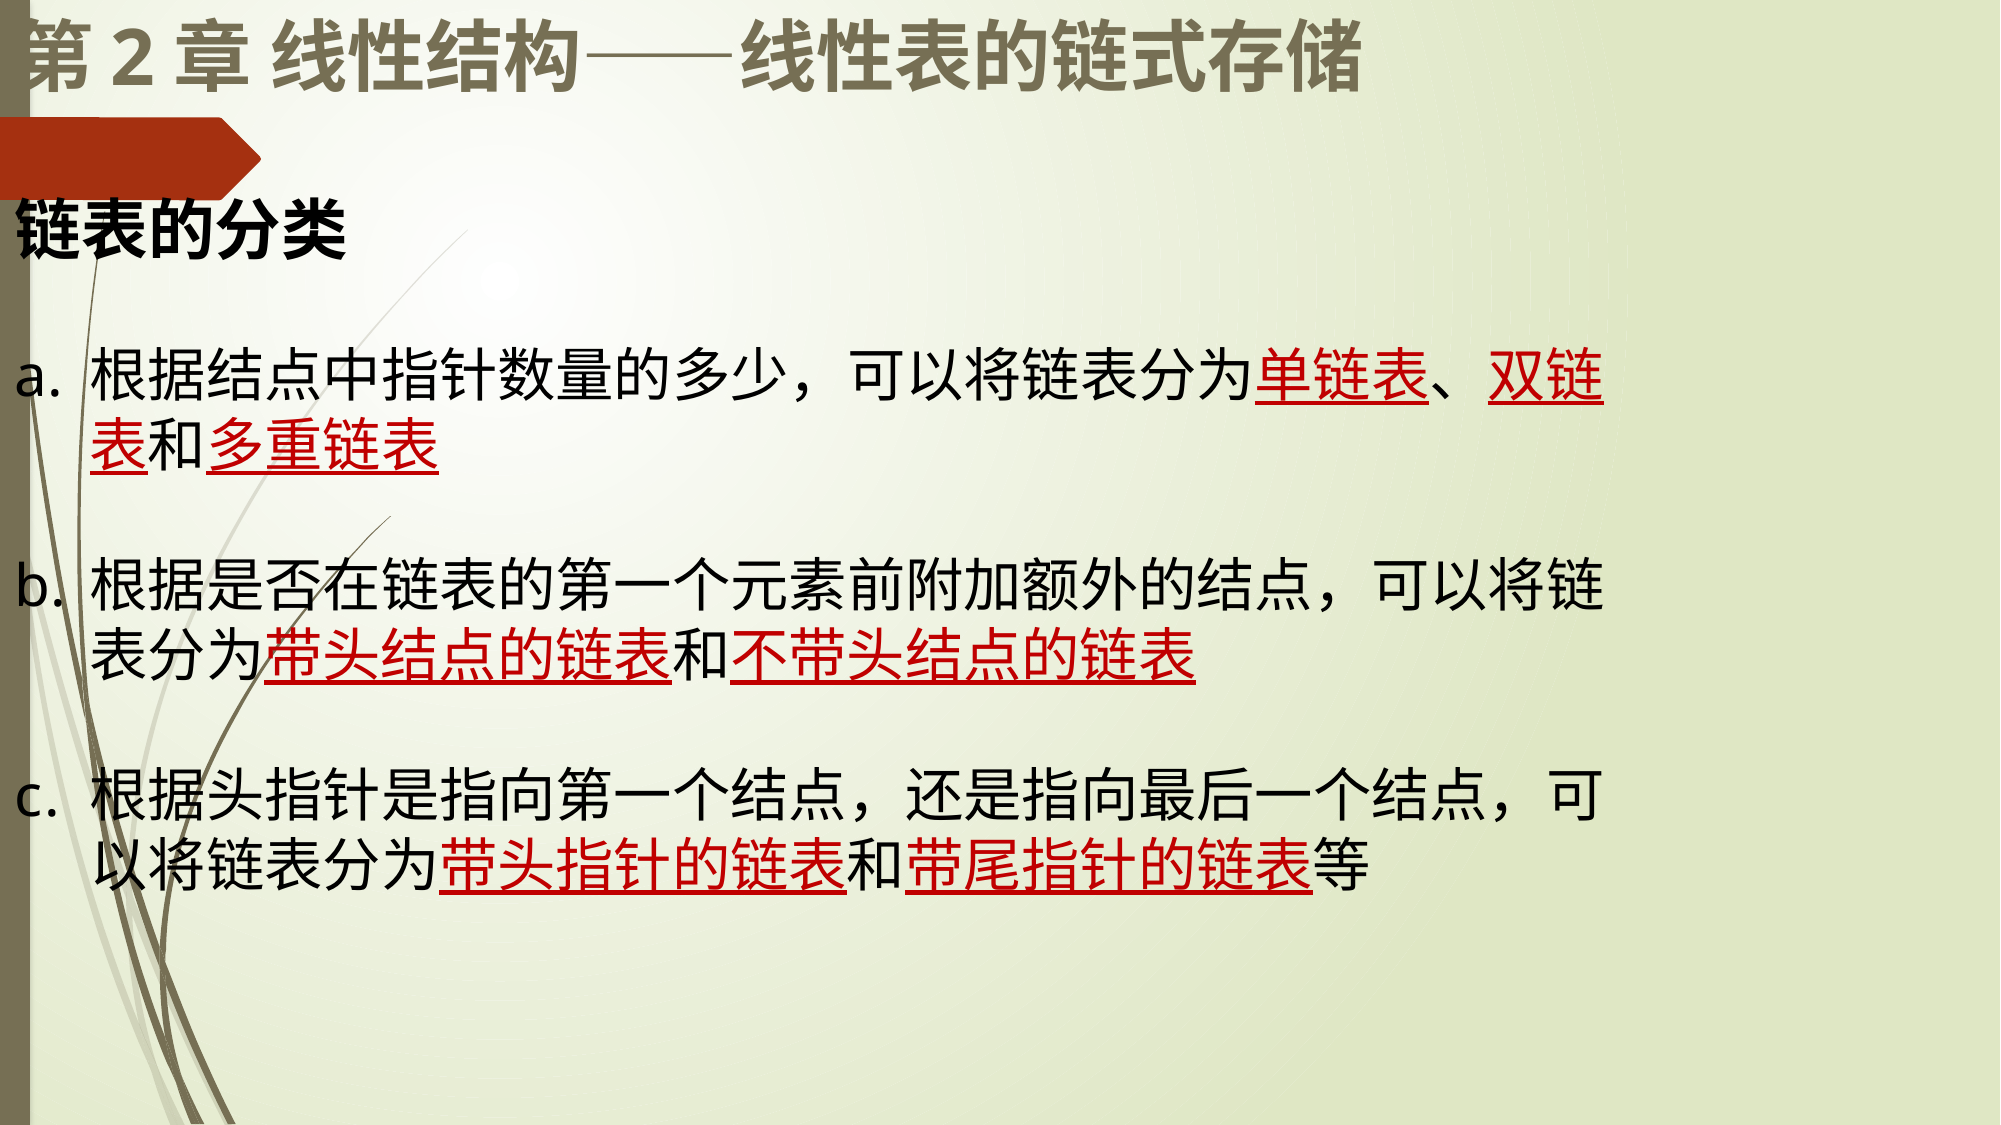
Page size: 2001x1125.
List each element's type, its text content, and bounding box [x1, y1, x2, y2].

title 第2章 线性结构——线性表的链式存储 [0, 0, 1411, 133]
text_box 链表的分类 根据结点中指针数量的多少，可以将链表分为单链表、双链表和多重链表 根据是否在链表的第一个元素前附加额外的结点，可以将链表分为带头结点的链表和不带头结点的链表 根据头指针是指向第一个结点，还是指向最后一个结点，可以将链表分为带头指针的链表和带尾指针的链表等 [0, 180, 1650, 906]
